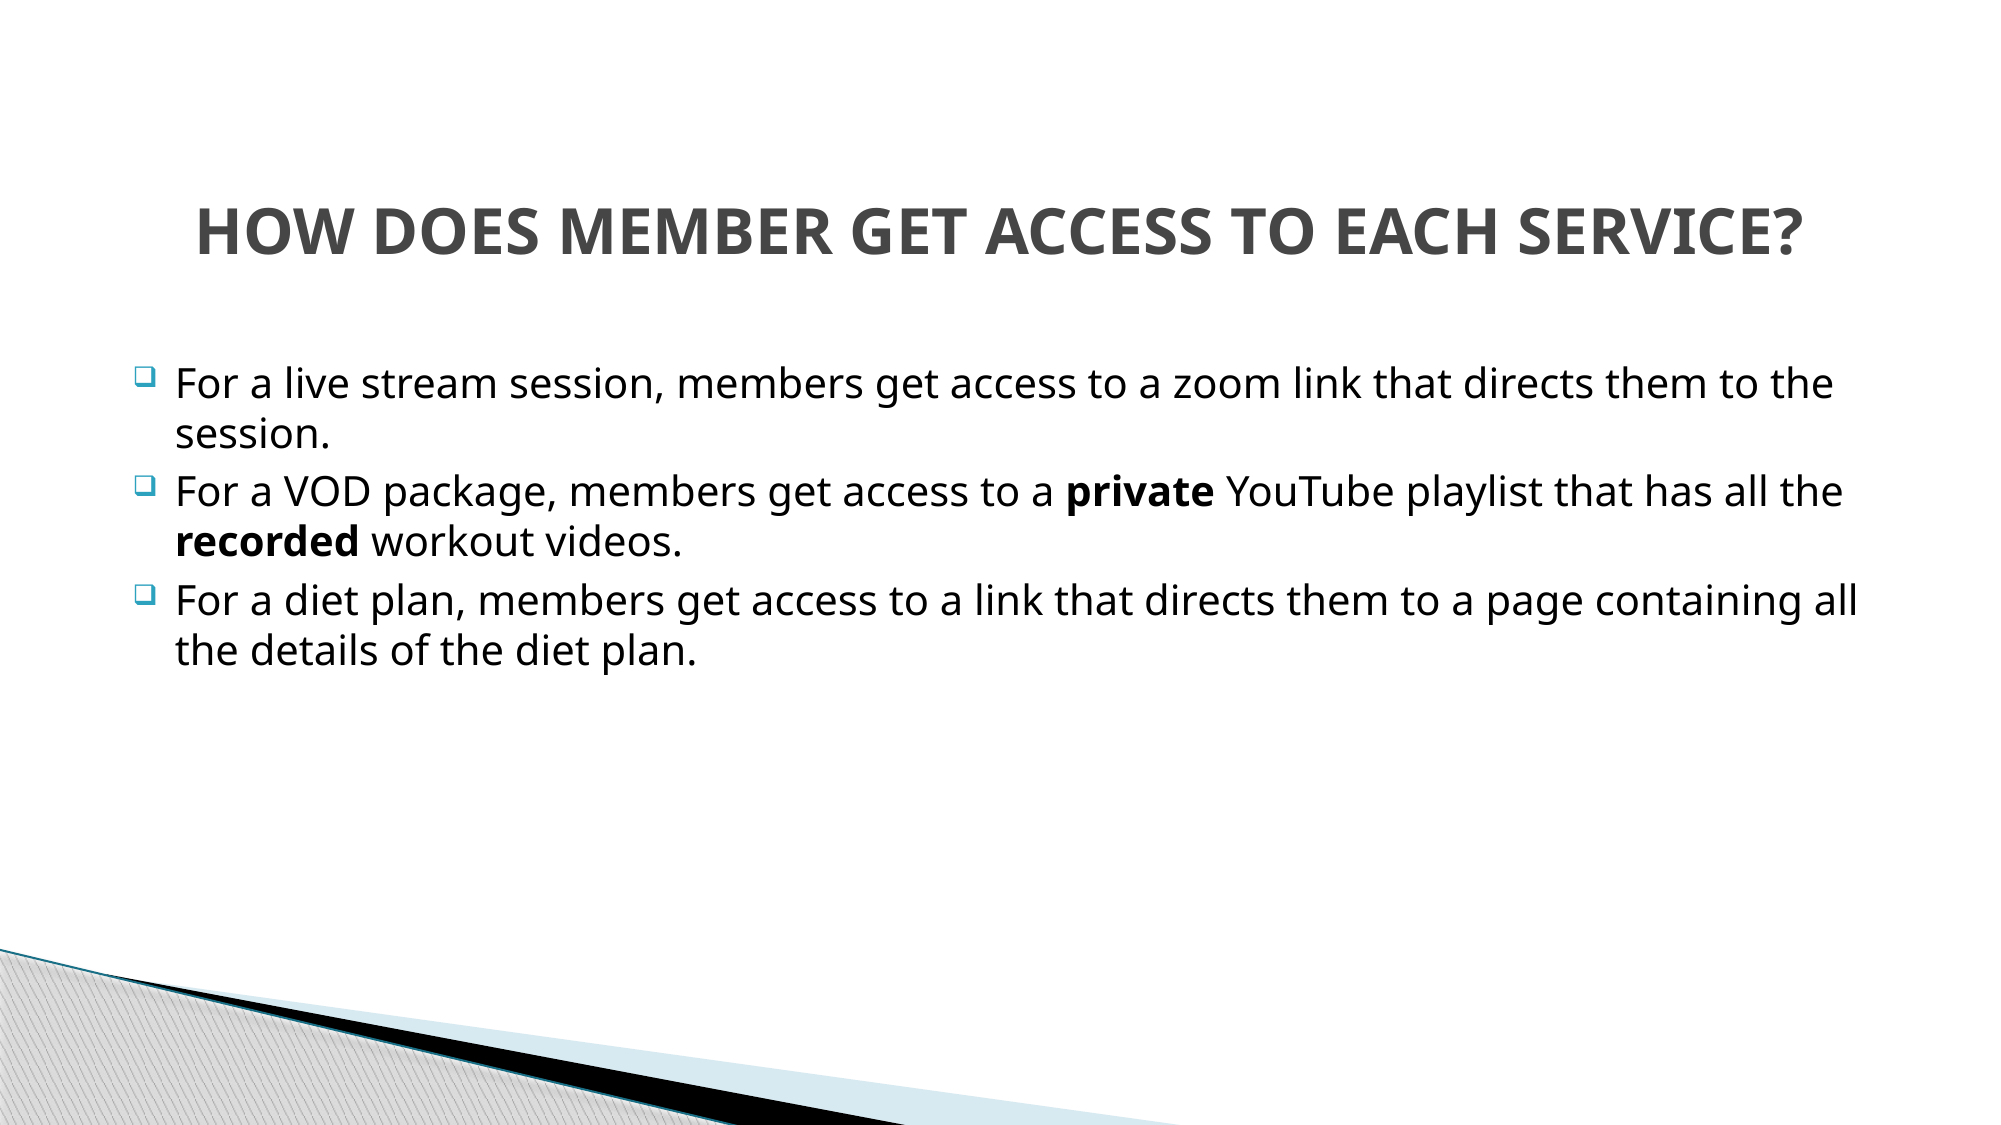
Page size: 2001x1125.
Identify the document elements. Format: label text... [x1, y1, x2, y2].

title HOW DOES MEMBER GET ACCESS TO EACH SERVICE? [180, 174, 1830, 283]
list For a live stream session, members get access to a zoom link that directs them to the session. For a VOD package, members get access to a private YouTube playlist that has all the recorded workout videos. For a diet plan, members get access to a link that directs them to a page containing all the details of the diet plan. [99, 348, 1900, 986]
